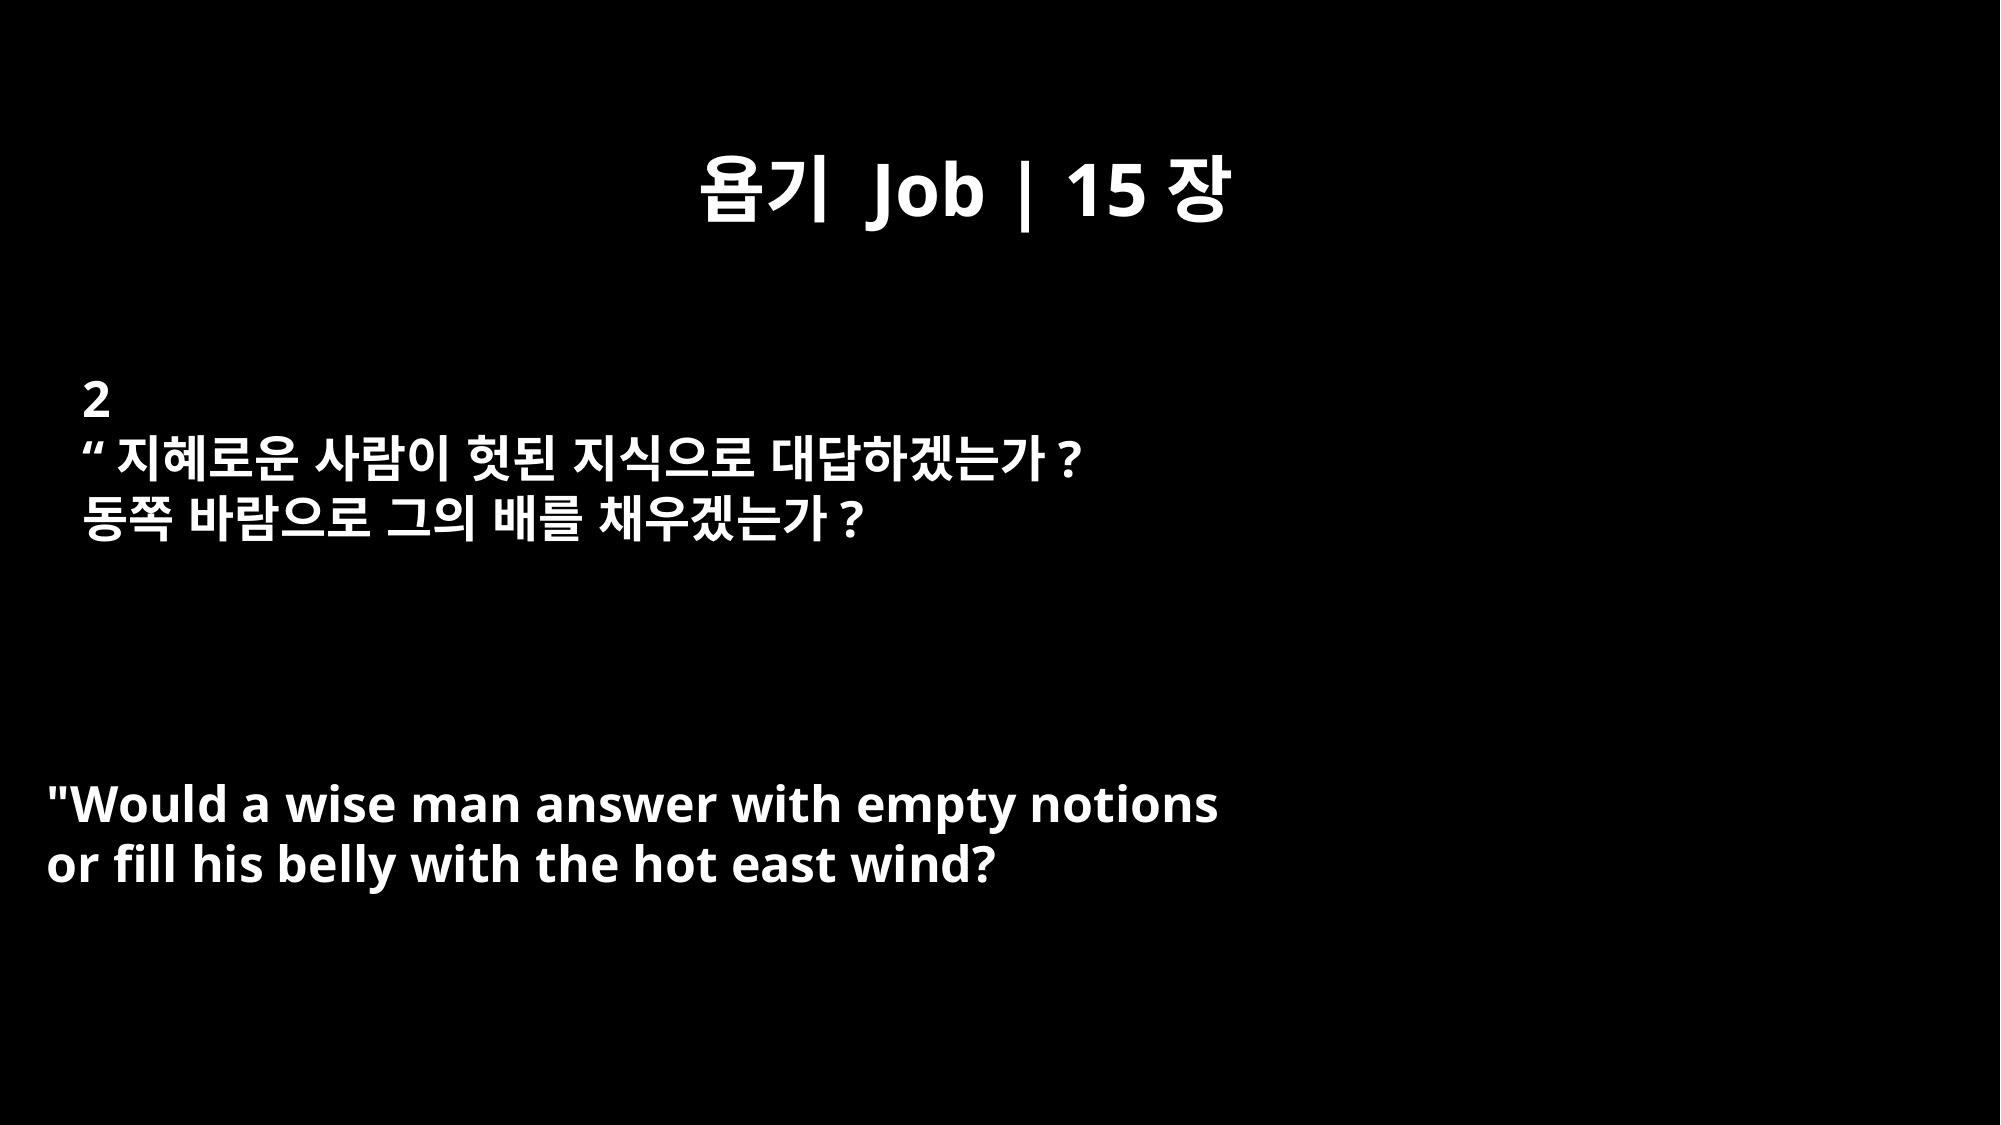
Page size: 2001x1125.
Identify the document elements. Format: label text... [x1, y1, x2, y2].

text_box 2 “지혜로운 사람이 헛된 지식으로 대답하겠는가? 동쪽 바람으로 그의 배를 채우겠는가? [67, 359, 1111, 555]
text_box "Would a wise man answer with empty notions or fill his belly with the hot east wind? [31, 764, 1248, 900]
text_box 욥기 Job | 15장 [683, 136, 1249, 239]
